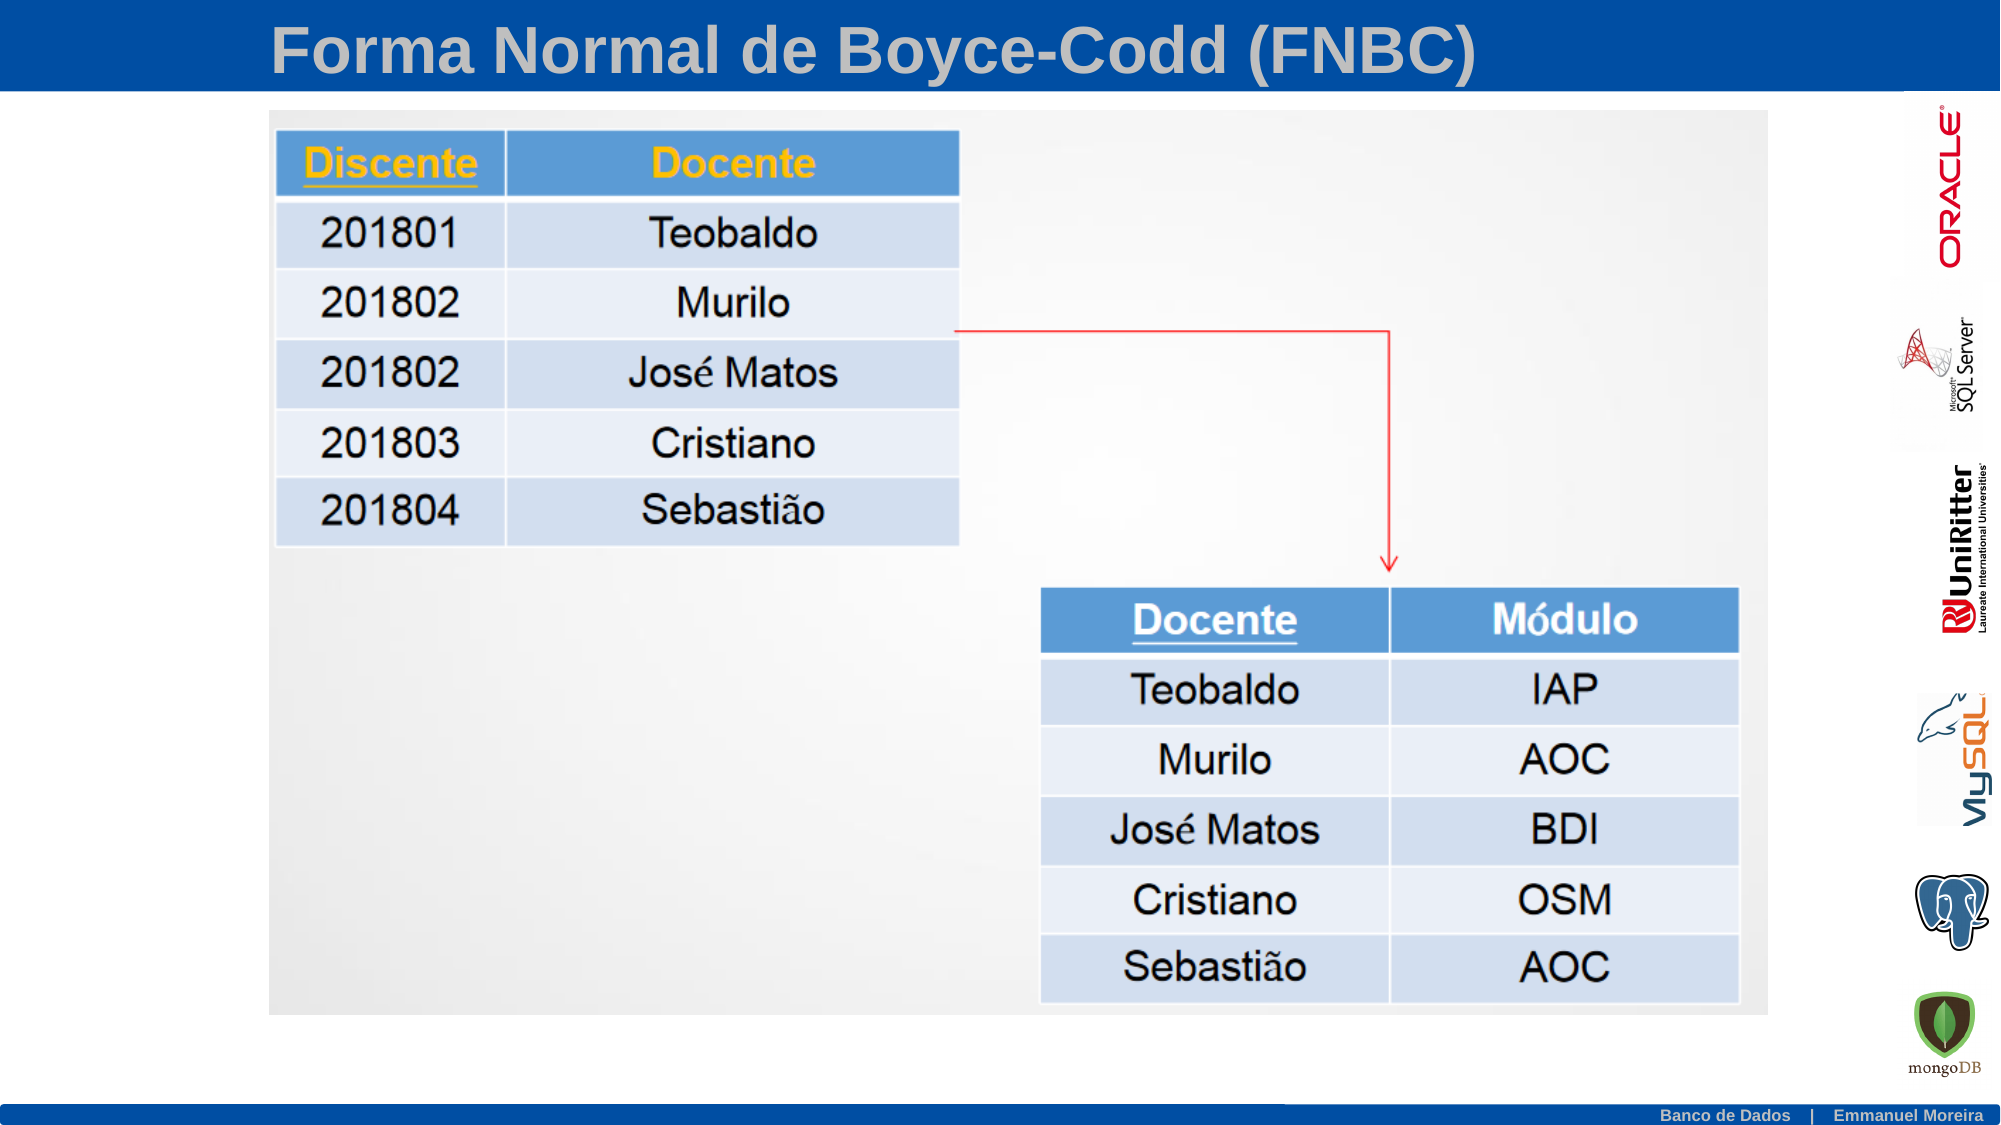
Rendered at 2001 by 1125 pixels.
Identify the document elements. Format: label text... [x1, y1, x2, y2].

picture [1918, 694, 1992, 826]
picture [269, 110, 1768, 1015]
text_box Forma Normal de Boyce-Codd (FNBC) [256, 0, 1494, 95]
picture [1915, 874, 1989, 951]
picture [1897, 979, 1992, 1090]
picture [1891, 92, 2000, 452]
picture [1932, 457, 2000, 644]
